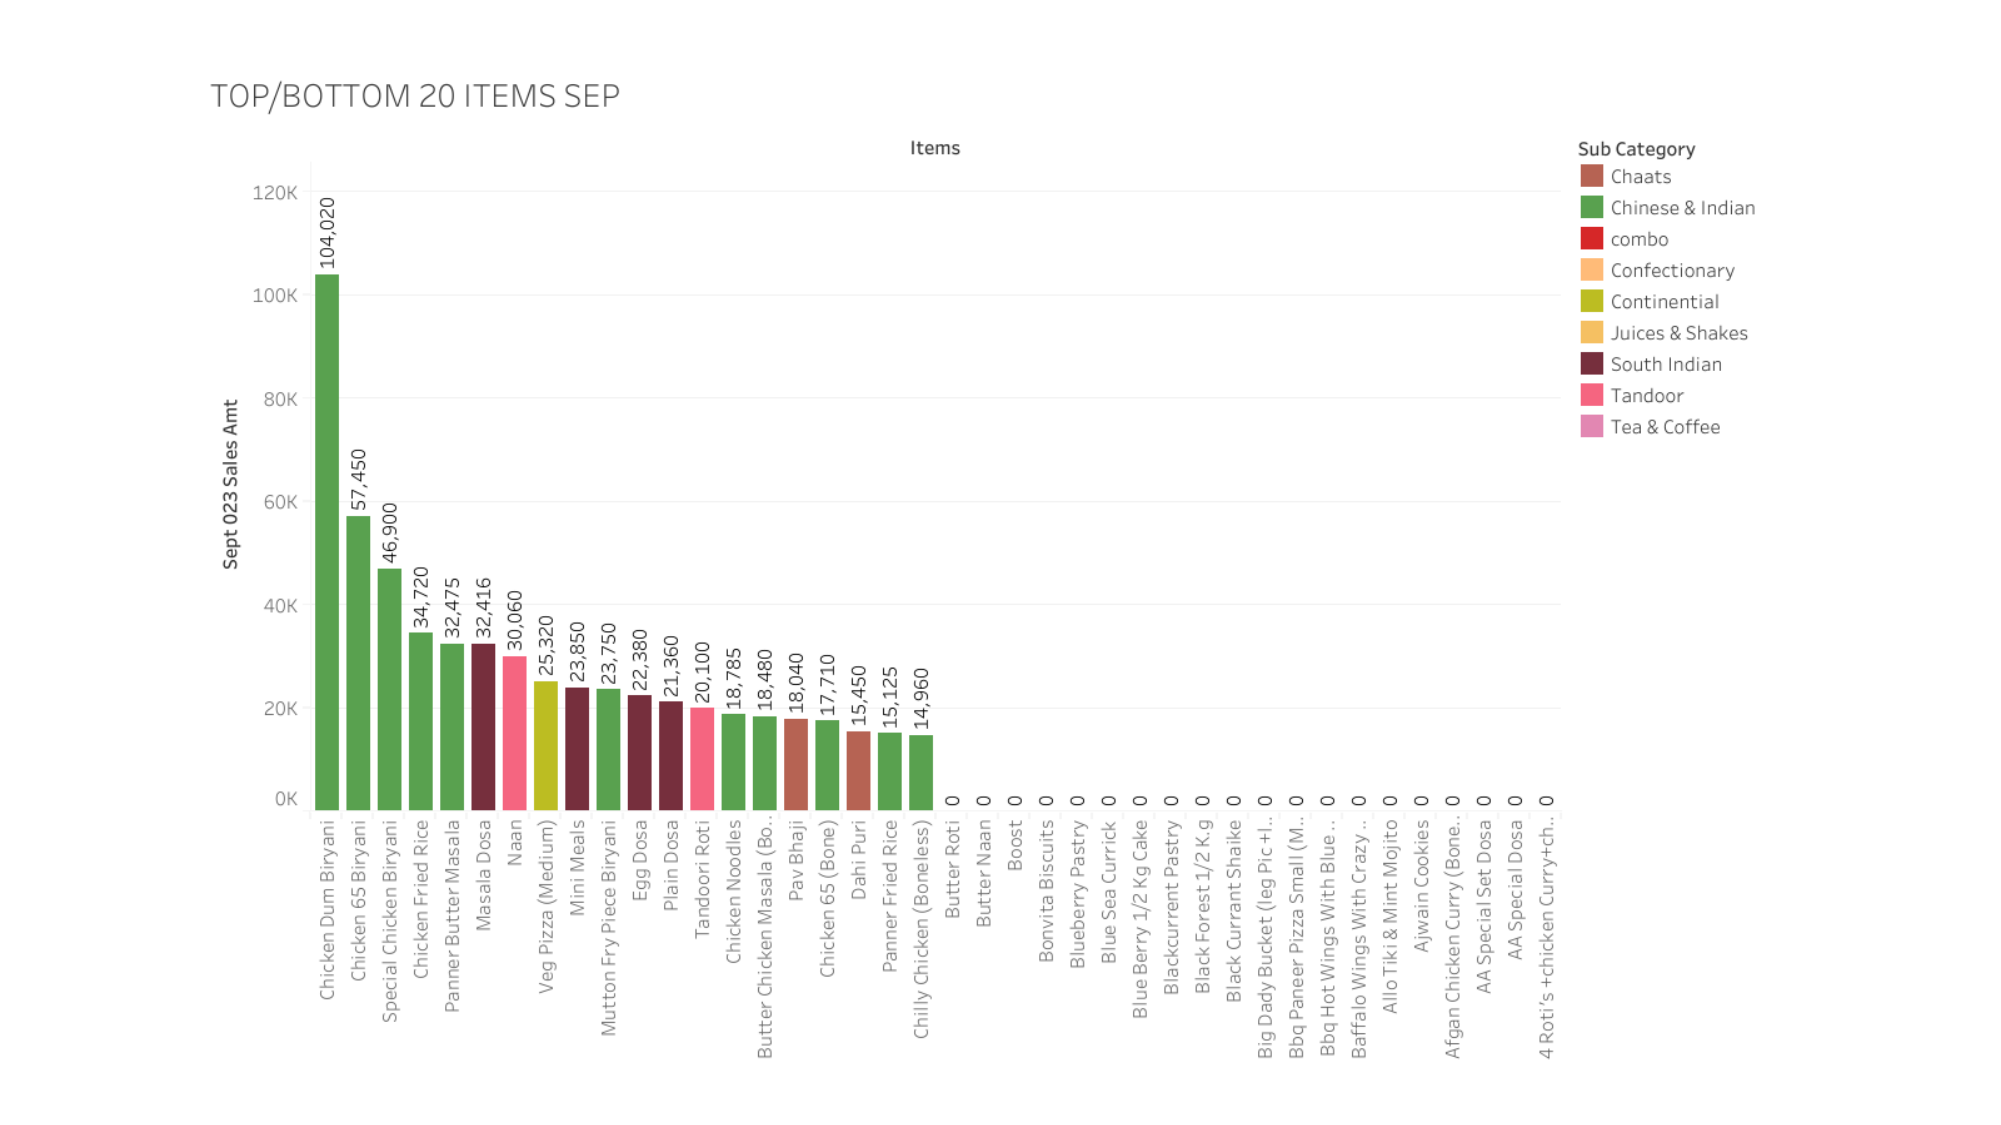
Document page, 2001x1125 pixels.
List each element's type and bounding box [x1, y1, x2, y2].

picture [204, 63, 1796, 1062]
